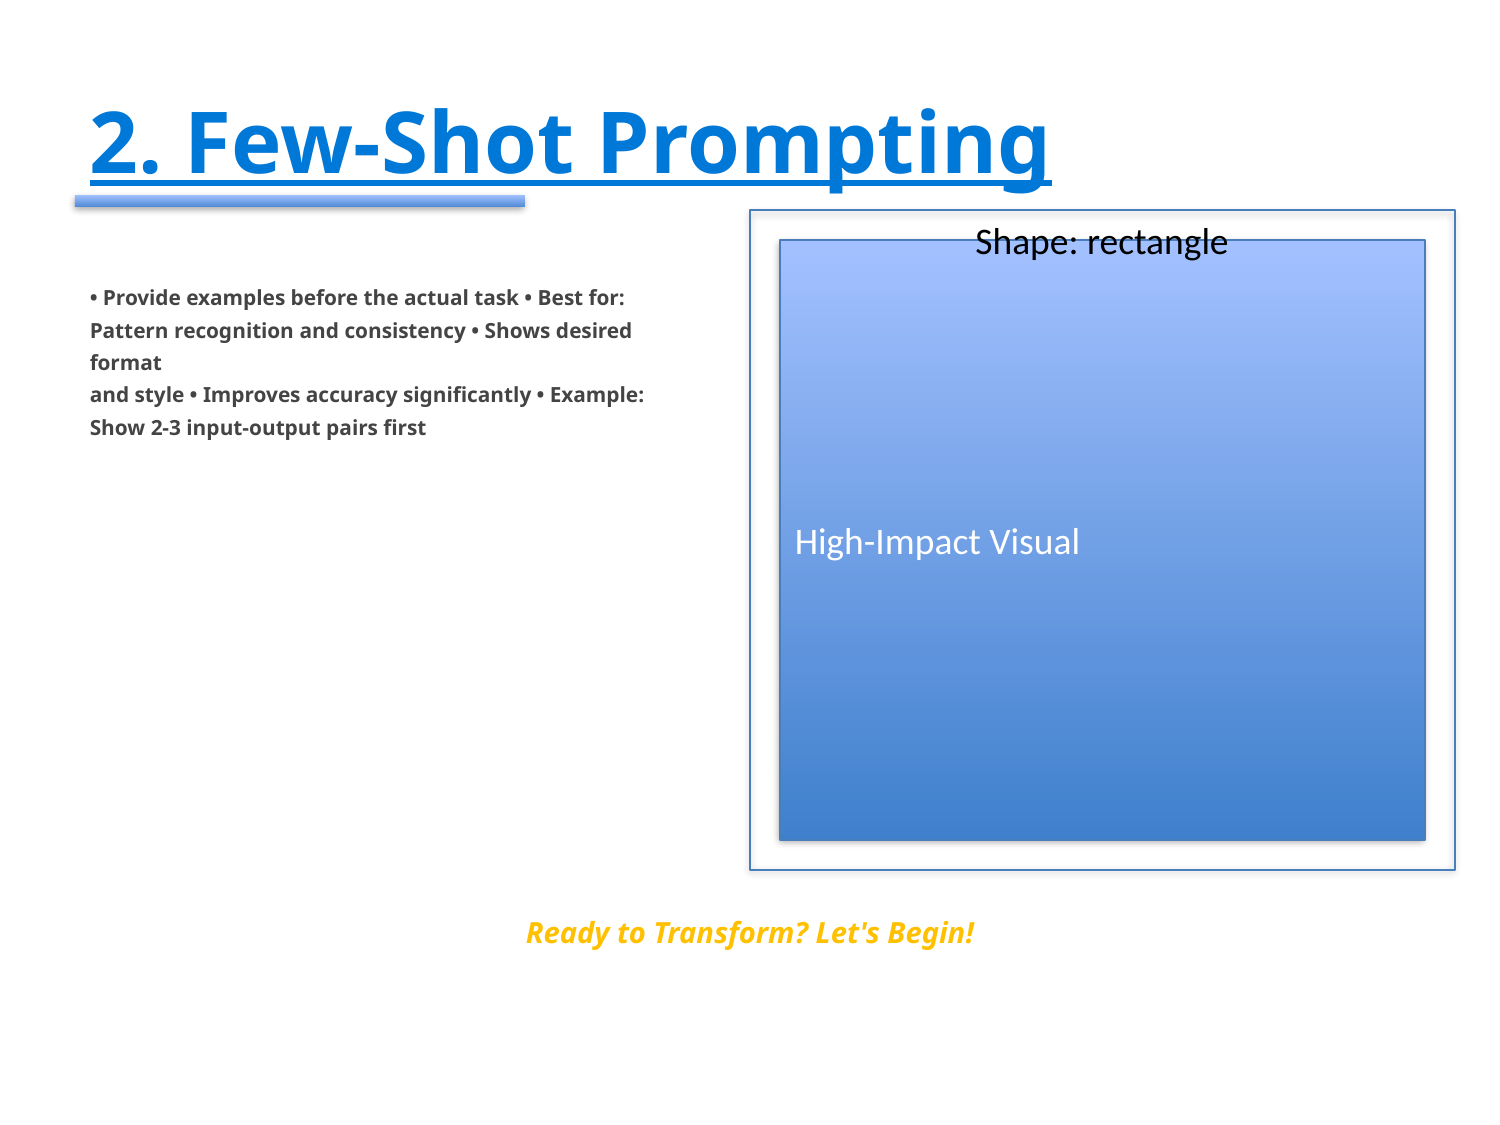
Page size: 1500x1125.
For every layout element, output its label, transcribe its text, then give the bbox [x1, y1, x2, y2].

text_box • Provide examples before the actual task • Best for: Pattern recognition and consistency • Shows desired format and style • Improves accuracy significantly • Example: Show 2-3 input-output pairs first [74, 270, 720, 447]
text_box [749, 209, 1456, 871]
text_box Ready to Transform? Let's Begin! [299, 899, 1200, 957]
text_box [74, 194, 526, 208]
text_box 2. Few-Shot Prompting [74, 59, 1425, 198]
text_box Shape: rectangle [960, 209, 1245, 270]
